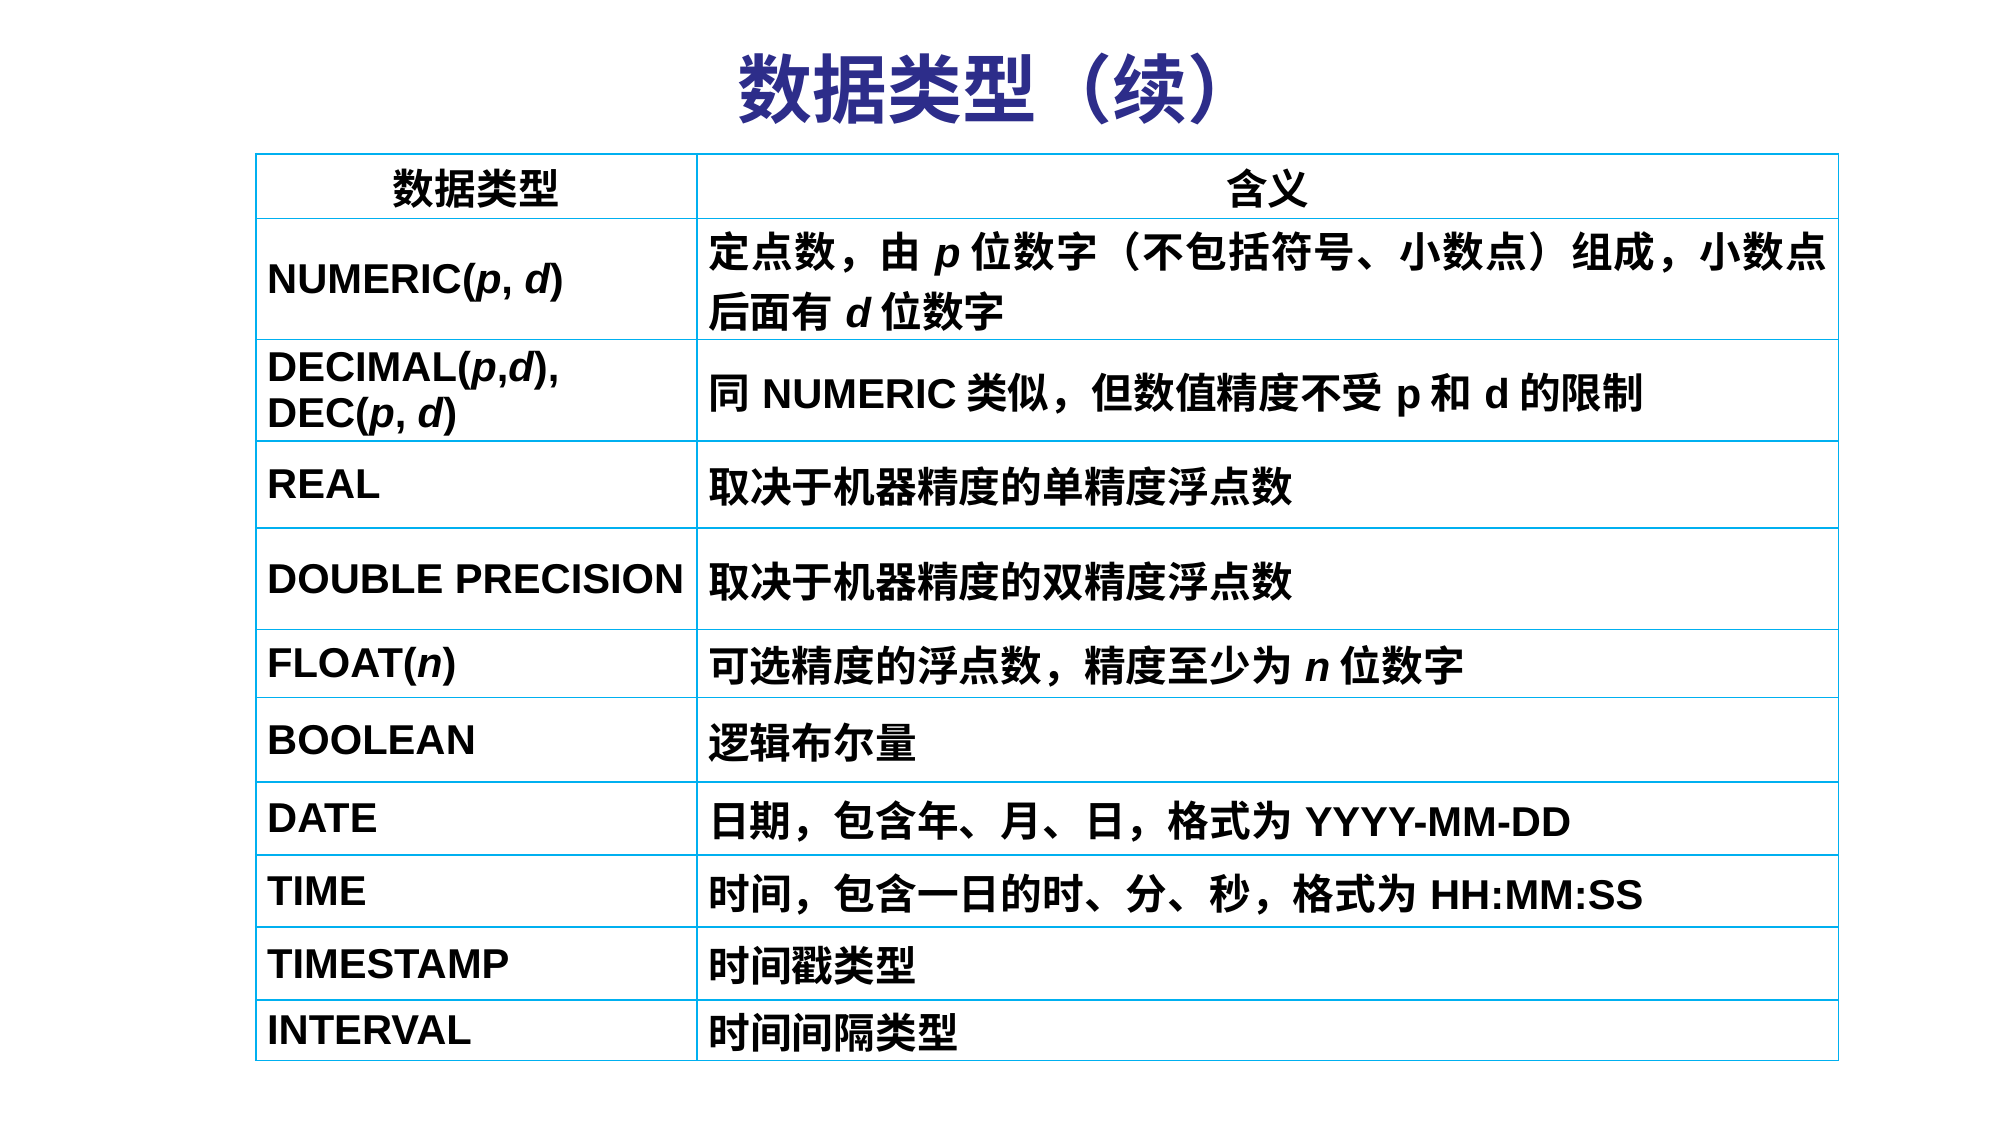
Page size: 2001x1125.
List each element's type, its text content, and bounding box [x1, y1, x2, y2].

table_header 含义 [698, 155, 1838, 218]
table_cell NUMERIC(p, d) [257, 219, 696, 339]
table_cell 时间间隔类型 [698, 1001, 1838, 1060]
table_cell 时间戳类型 [698, 928, 1838, 999]
table_cell DECIMAL(p,d), DEC(p, d) [257, 340, 696, 440]
table_cell 逻辑布尔量 [698, 698, 1838, 781]
text_box 数据类型（续） [324, 0, 1675, 181]
table_cell DOUBLE PRECISION [257, 529, 696, 629]
table_cell DATE [257, 783, 696, 854]
table_cell 同NUMERIC类似，但数值精度不受p和d的限制 [698, 340, 1838, 440]
table_cell 可选精度的浮点数，精度至少为n位数字 [698, 630, 1838, 697]
table_cell TIMESTAMP [257, 928, 696, 999]
table_header 数据类型 [257, 155, 696, 218]
table_cell TIME [257, 856, 696, 926]
table_cell 取决于机器精度的双精度浮点数 [698, 529, 1838, 629]
table_cell BOOLEAN [257, 698, 696, 781]
table_cell 日期，包含年、月、日，格式为YYYY-MM-DD [698, 783, 1838, 854]
table_cell INTERVAL [257, 1001, 696, 1060]
table_cell 取决于机器精度的单精度浮点数 [698, 442, 1838, 527]
table_cell 定点数，由p位数字（不包括符号、小数点）组成，小数点后面有d位数字 [698, 219, 1838, 339]
table_cell 时间，包含一日的时、分、秒，格式为HH:MM:SS [698, 856, 1838, 926]
table_cell REAL [257, 442, 696, 527]
table_cell FLOAT(n) [257, 630, 696, 697]
